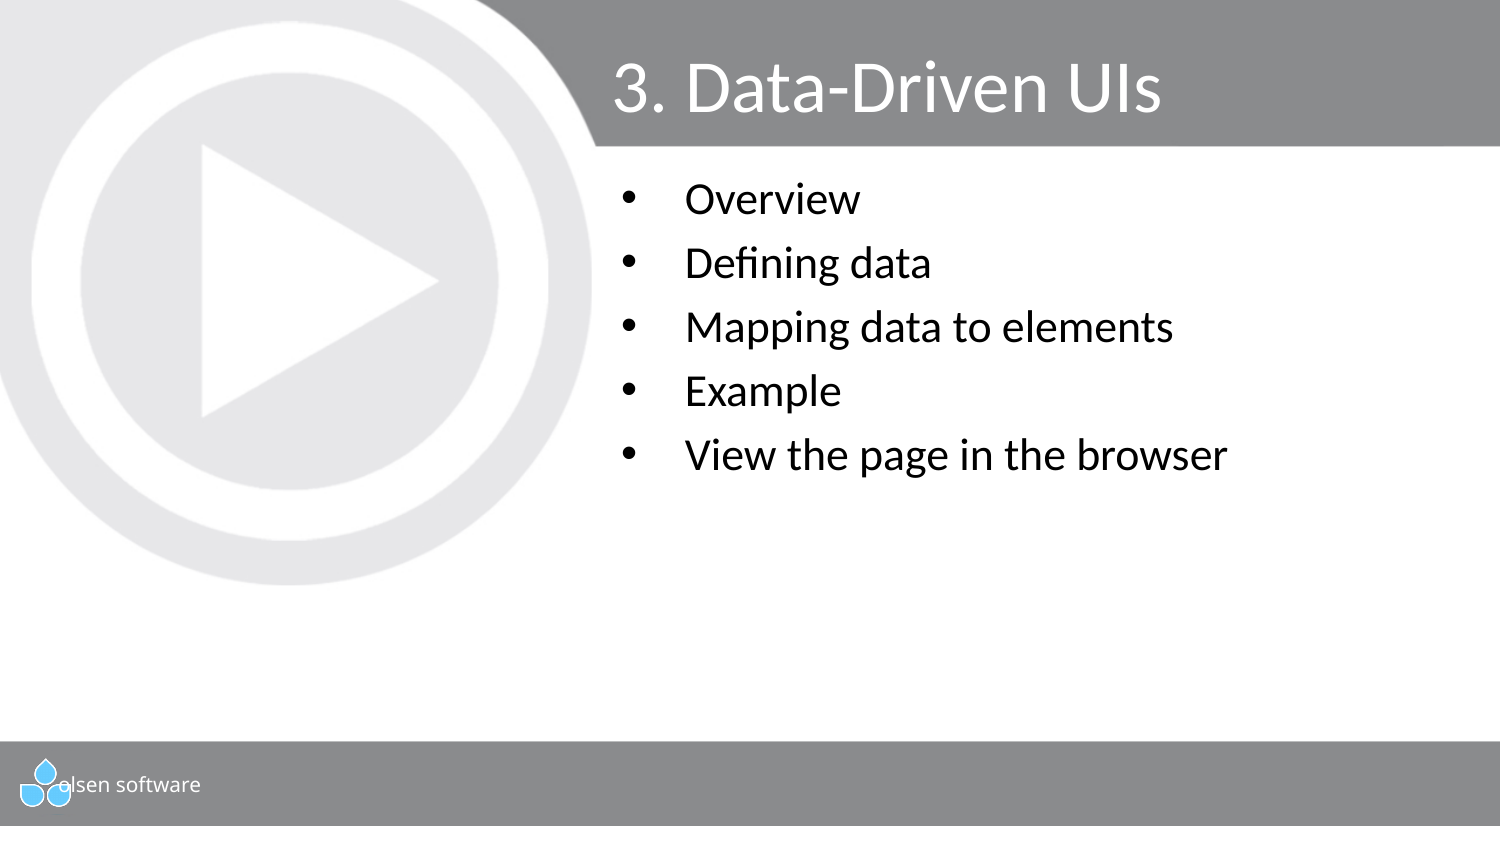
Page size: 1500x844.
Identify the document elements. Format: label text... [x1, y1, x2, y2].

picture [0, 0, 1500, 826]
title 3. Data-Driven UIs [596, 30, 1465, 161]
subtitle Overview Defining data Mapping data to elements Example View the page in the browser [596, 161, 1465, 712]
